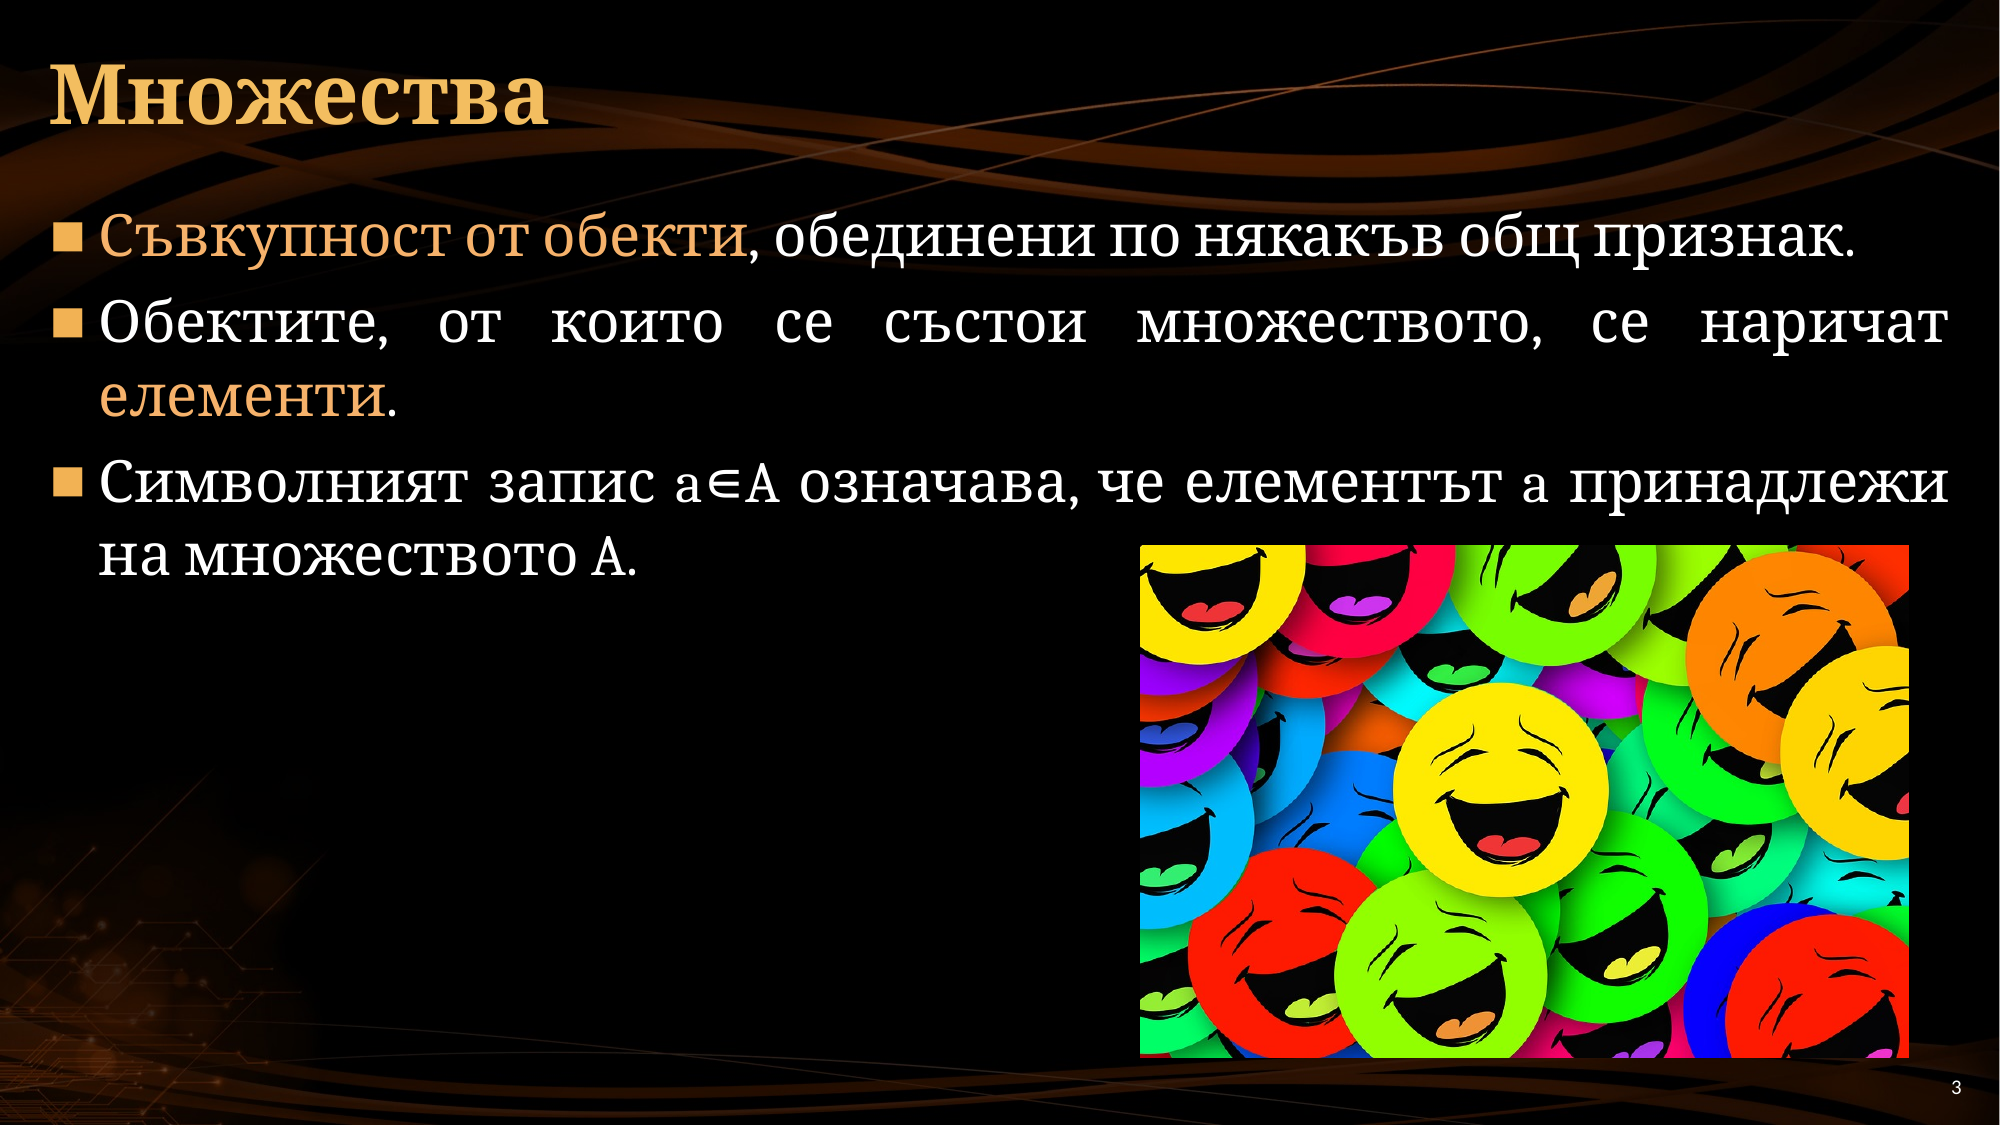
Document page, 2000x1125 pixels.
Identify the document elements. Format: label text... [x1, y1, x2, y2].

list Съвкупност от обекти, обединени по някакъв общ признак. Обектите, от които се състои множеството, се наричат елементи. Символният запис a∊A означава, че елементът a принадлежи на множеството A. [31, 189, 1968, 1103]
title Множества [30, 6, 1968, 189]
picture [0, 0, 2000, 1125]
slide_number 3 [1897, 1070, 1968, 1103]
